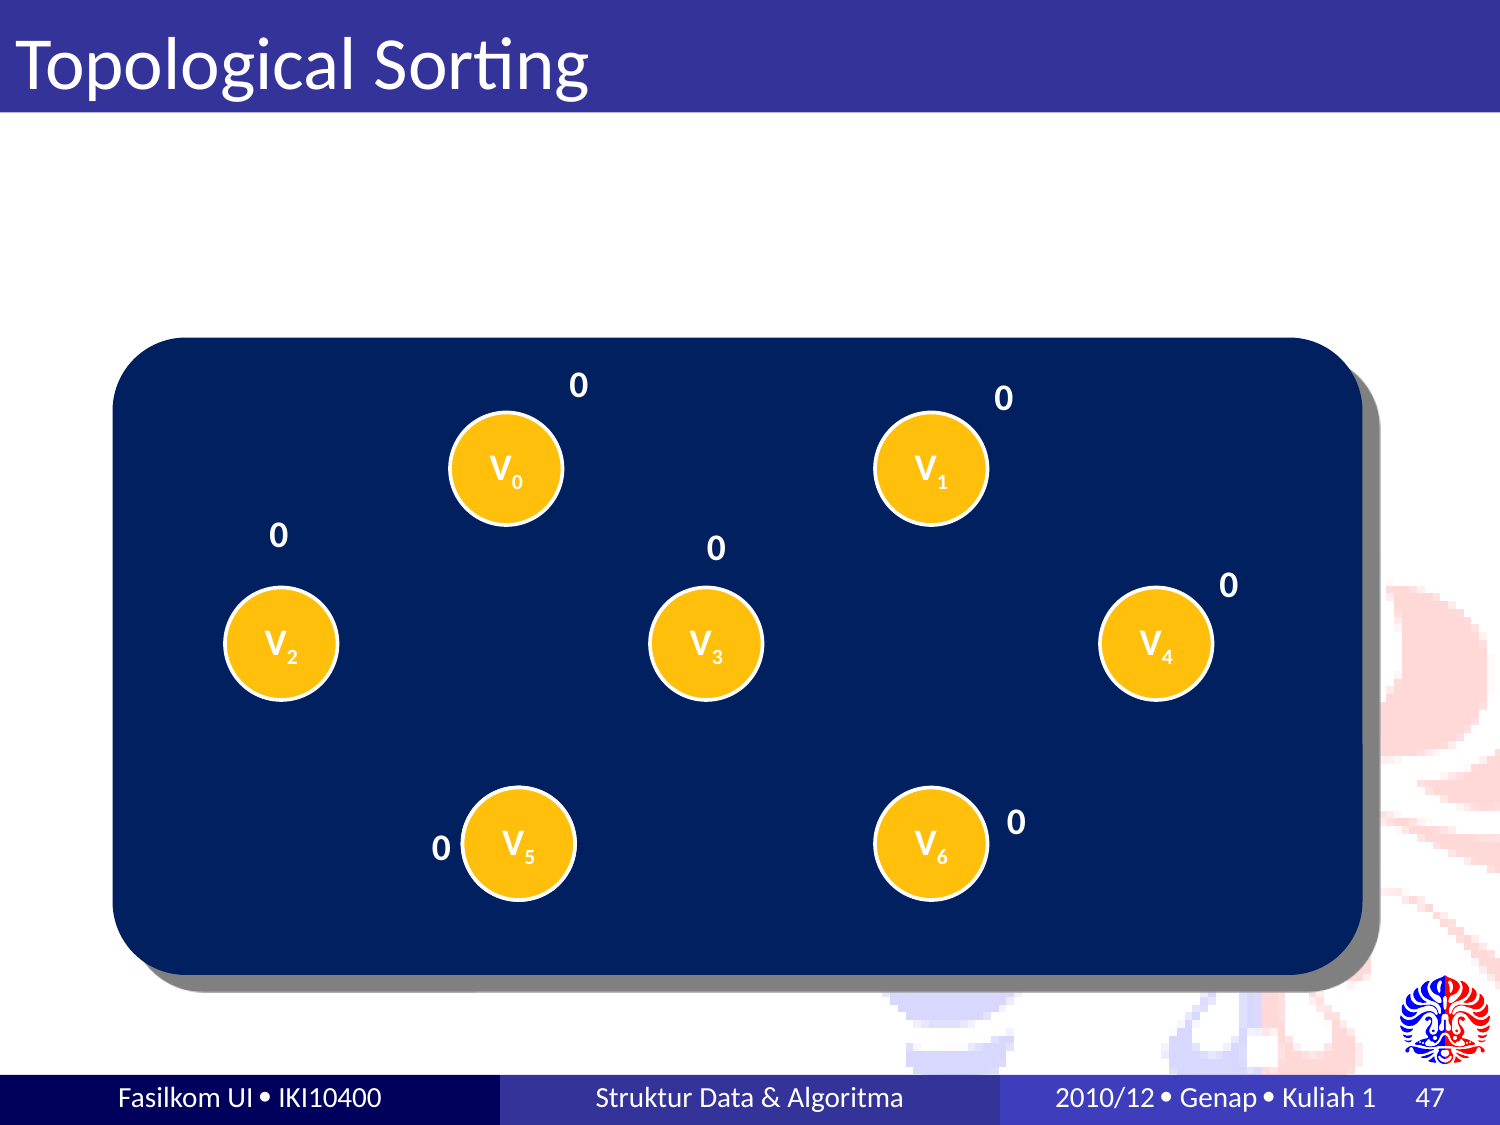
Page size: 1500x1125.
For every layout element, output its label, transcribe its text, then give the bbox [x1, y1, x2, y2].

text_box V6 [908, 895, 955, 901]
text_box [249, 362, 1258, 887]
text_box [112, 337, 1363, 976]
text_box V5 [495, 895, 542, 901]
picture [1399, 974, 1491, 1065]
text_box V2 [225, 601, 244, 686]
title Topological Sorting [0, 0, 1500, 113]
